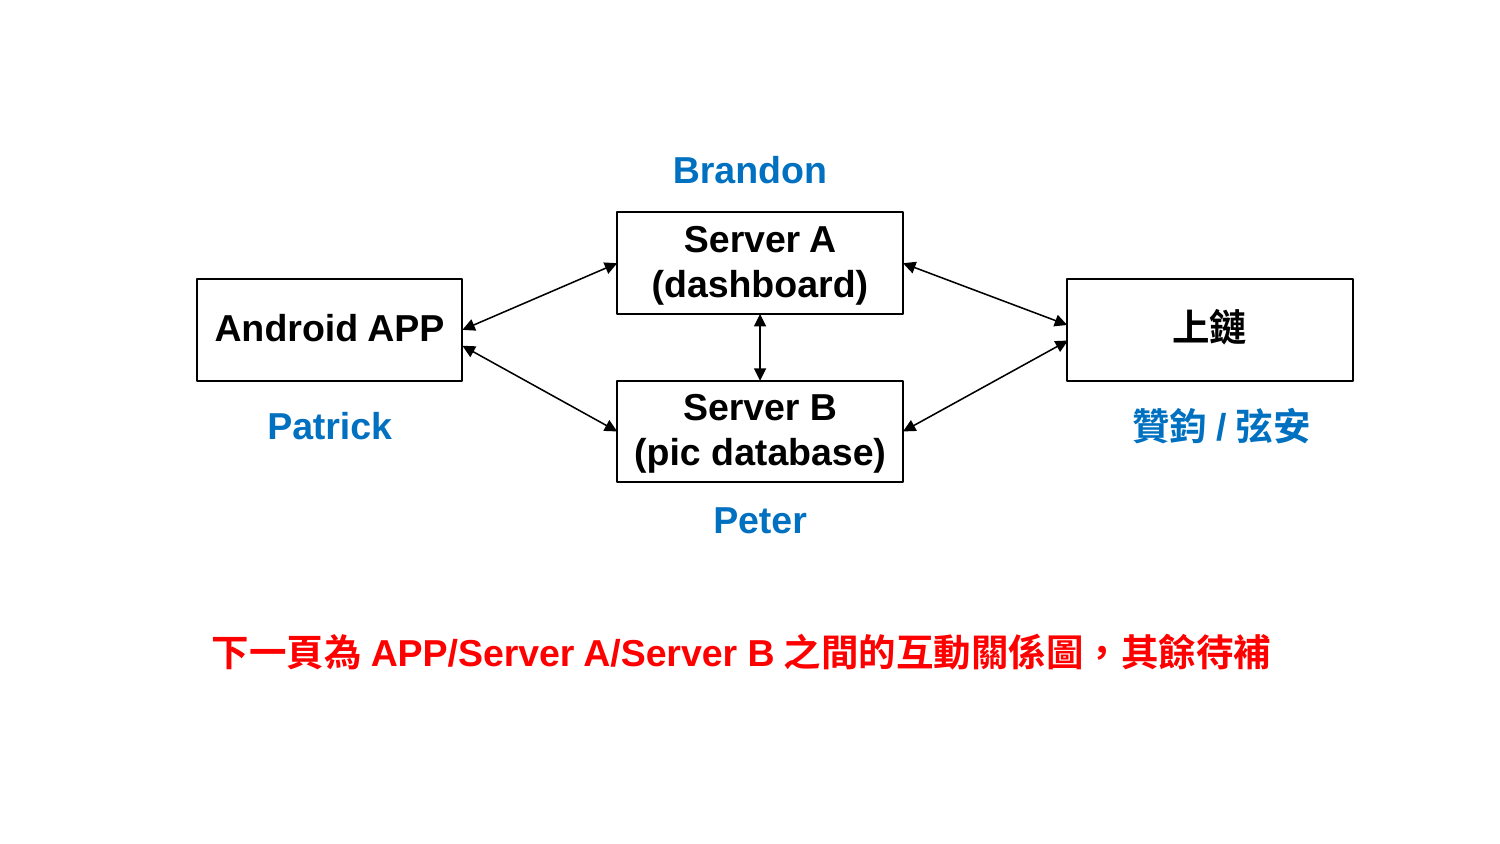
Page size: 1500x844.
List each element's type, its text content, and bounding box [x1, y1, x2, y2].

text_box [902, 340, 1069, 432]
text_box 下一頁為APP/Server A/Server B之間的互動關係圖，其餘待補 [195, 602, 1343, 708]
text_box Brandon [615, 119, 885, 225]
text_box Android APP [195, 277, 464, 376]
text_box Server A (dashboard) [615, 210, 905, 316]
text_box 贊鈞/弦安 [1086, 376, 1356, 482]
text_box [462, 262, 618, 331]
text_box Patrick [195, 376, 464, 481]
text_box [902, 263, 1068, 326]
text_box 上鏈 [1065, 277, 1355, 383]
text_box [462, 345, 618, 432]
text_box Server B (pic database) [615, 379, 905, 484]
text_box Peter [625, 469, 895, 575]
